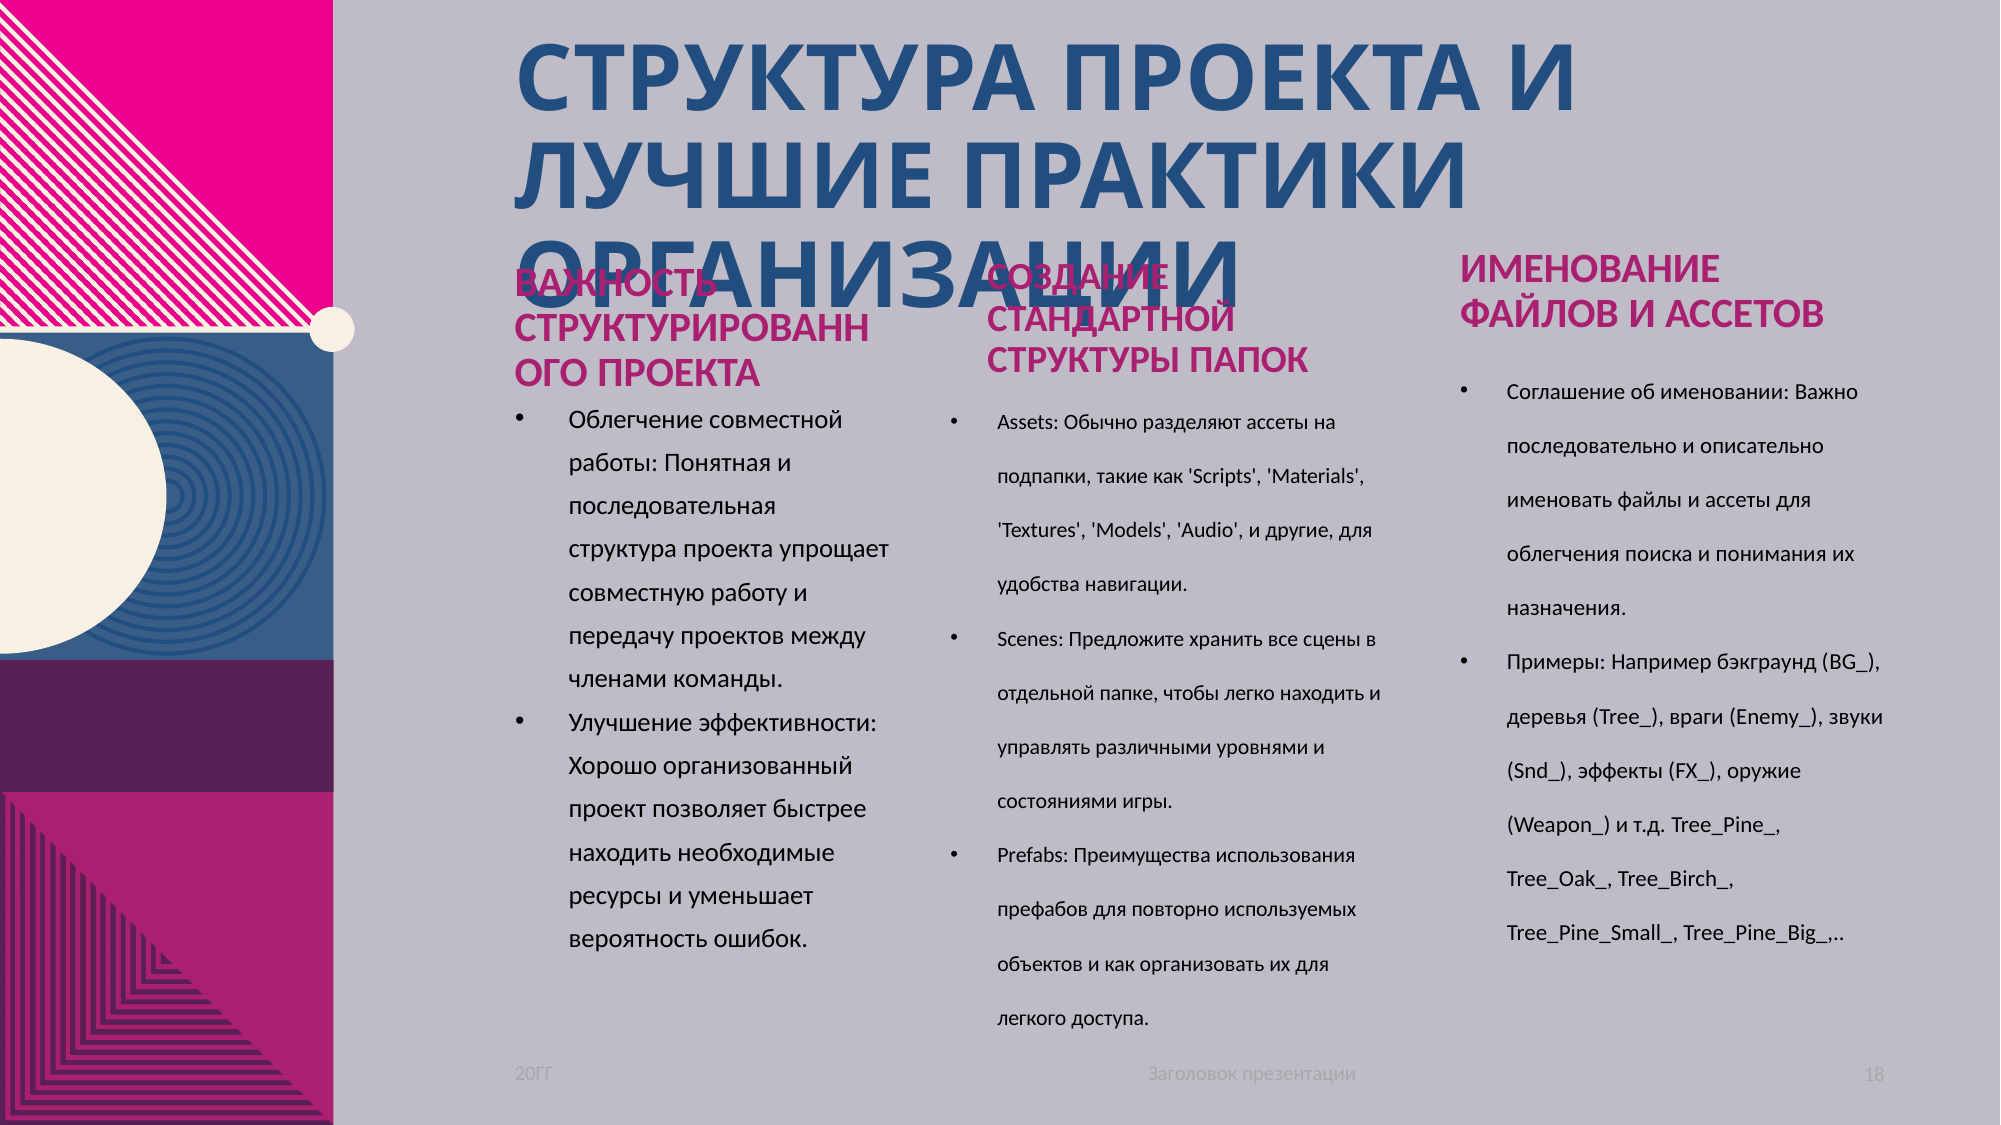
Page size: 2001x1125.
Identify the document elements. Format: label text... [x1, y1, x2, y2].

list Именование файлов и ассетов [1445, 241, 1850, 342]
slide_number 18 [1824, 1042, 1900, 1103]
slide_number 20ГГ [499, 1042, 680, 1103]
title Структура проекта и лучшие практики организации [499, 23, 1955, 241]
footer Заголовок презентации [1064, 1041, 1440, 1102]
list Создание стандартной структуры папок [972, 249, 1378, 372]
list Assets: Обычно разделяют ассеты на подпапки, такие как 'Scripts', 'Materials', 'Textures', 'Models', 'Audio', и другие, для удобства навигации. Scenes: Предложите хранить все сцены в отдельной папке, чтобы легко находить и управлять различными уровнями и состояниями игры. Prefabs: Преимущества использования префабов для повторно используемых объектов и как организовать их для легкого доступа. [935, 372, 1413, 1026]
list Соглашение об именовании: Важно последовательно и описательно именовать файлы и ассеты для облегчения поиска и понимания их назначения. Примеры: Например бэкграунд (BG_), деревья (Tree_), враги (Enemy_), звуки (Snd_), эффекты (FX_), оружие (Weapon_) и т.д. Tree_Pine_, Tree_Oak_, Tree_Birch_, Tree_Pine_Small_, Tree_Pine_Big_,.. [1445, 342, 1900, 1026]
list Важность структурированного проекта [499, 257, 905, 398]
picture [0, 2, 334, 326]
list Облегчение совместной работы: Понятная и последовательная структура проекта упрощает совместную работу и передачу проектов между членами команды. Улучшение эффективности: Хорошо организованный проект позволяет быстрее находить необходимые ресурсы и уменьшает вероятность ошибок. [500, 382, 905, 1026]
picture [0, 792, 333, 1125]
